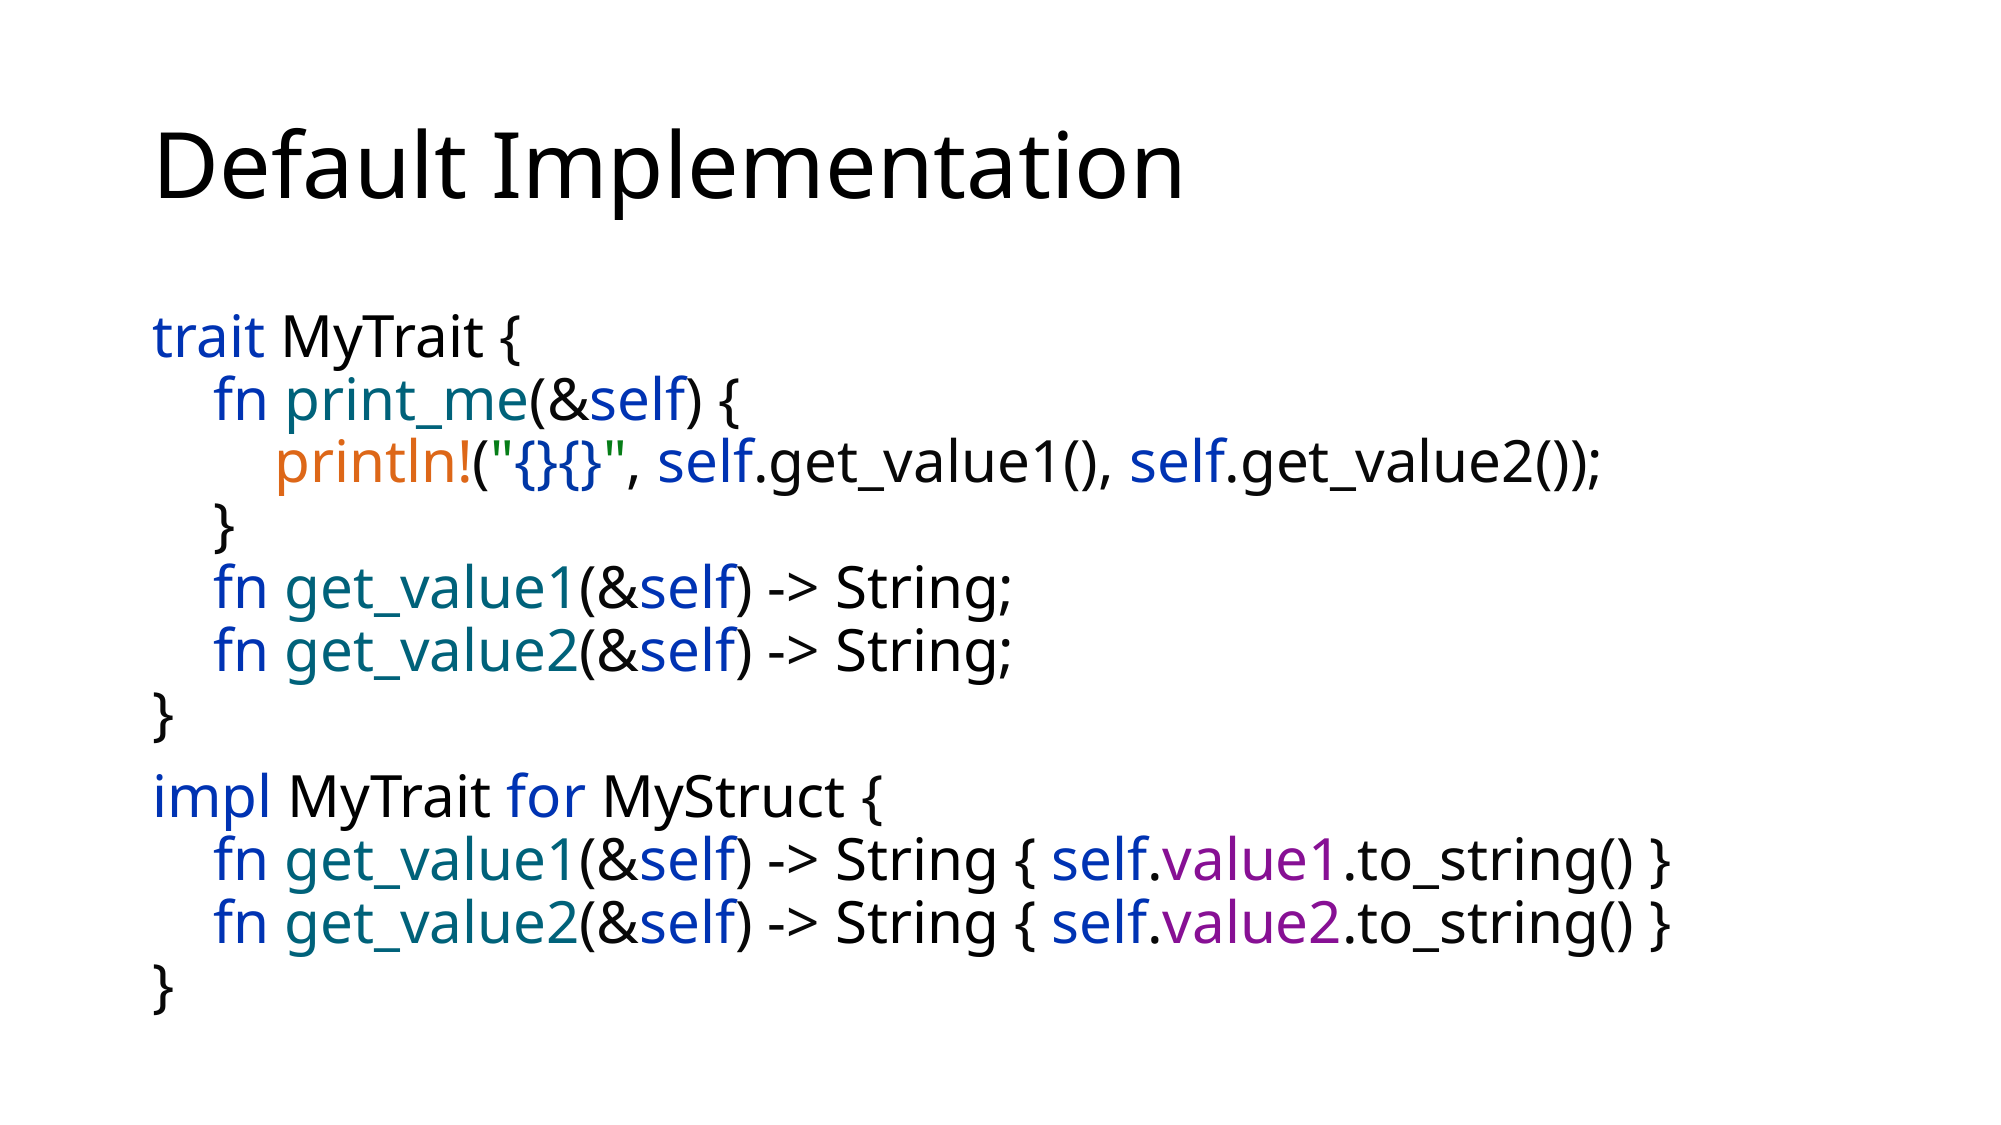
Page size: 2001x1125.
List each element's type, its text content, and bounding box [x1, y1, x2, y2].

list trait MyTrait { fn print_me(&self) { println!("{}{}", self.get_value1(), self.get_value2()); } fn get_value1(&self) -> String; fn get_value2(&self) -> String; } impl MyTrait for MyStruct { fn get_value1(&self) -> String { self.value1.to_string() } fn get_value2(&self) -> String { self.value2.to_string() } } [137, 299, 1863, 1071]
title Default Implementation [137, 59, 1863, 278]
